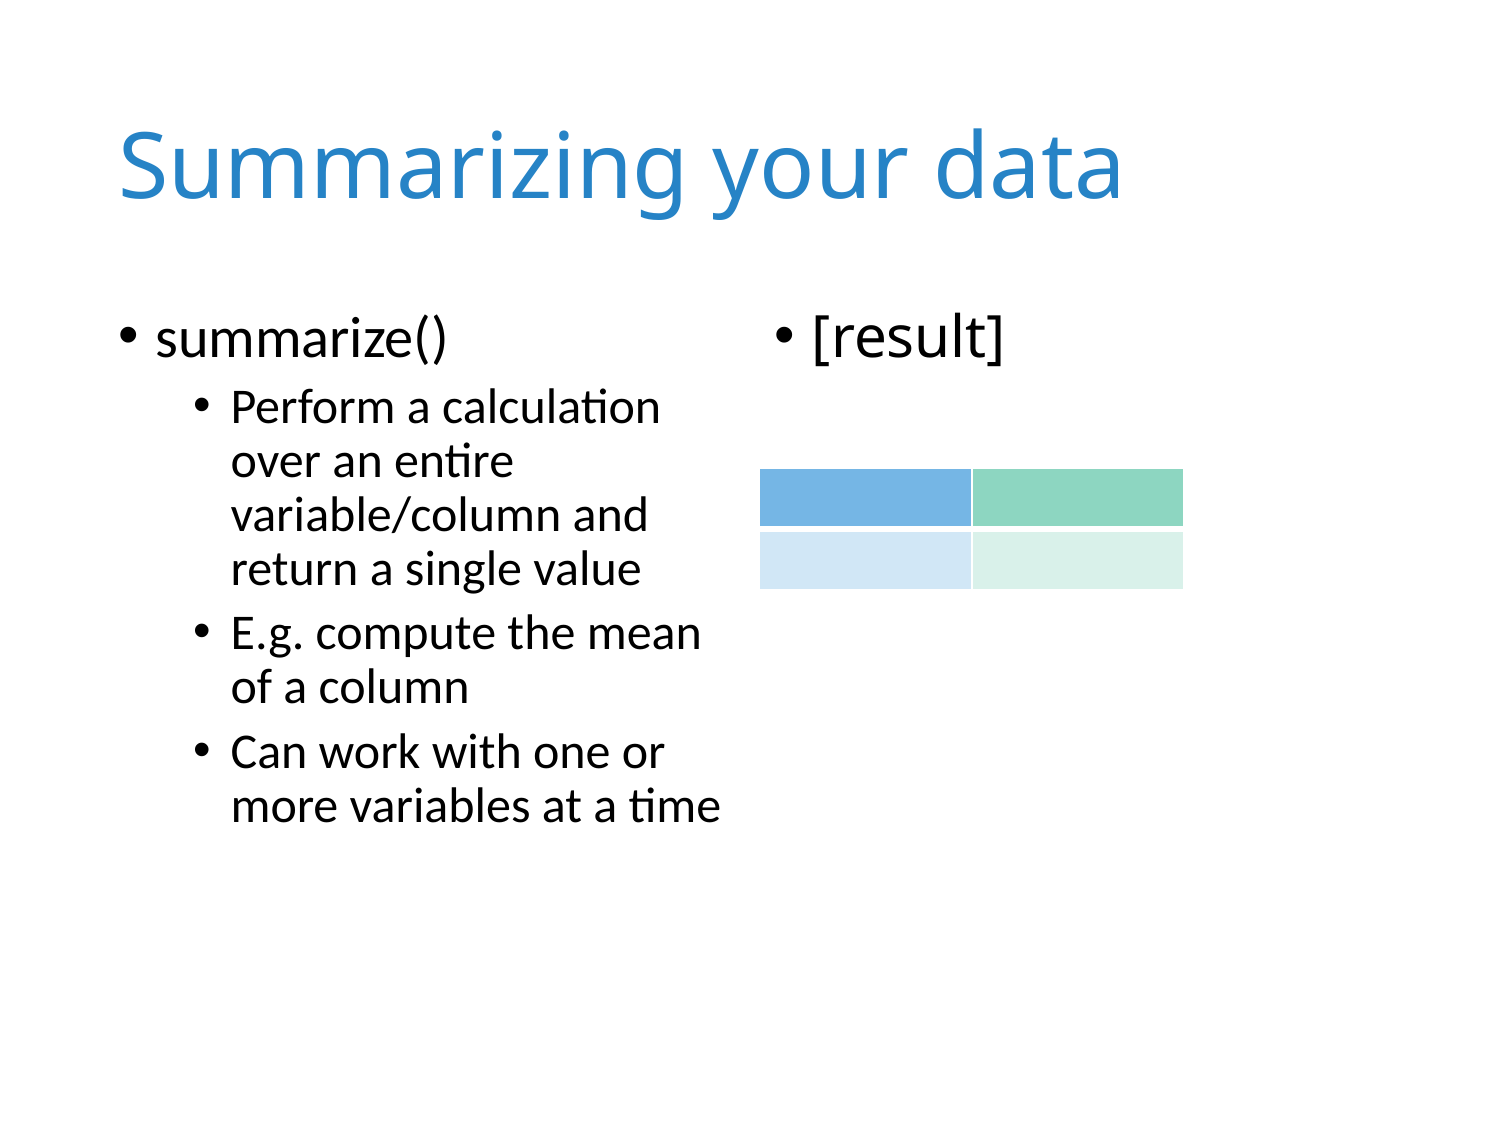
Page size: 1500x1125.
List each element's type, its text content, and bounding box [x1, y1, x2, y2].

table_header [760, 469, 971, 526]
list summarize() Perform a calculation over an entire variable/column and return a single value E.g. compute the mean of a column Can work with one or more variables at a time [103, 299, 741, 1014]
title Summarizing your data [103, 59, 1397, 278]
list [result] [759, 299, 1397, 1014]
table_cell [760, 532, 971, 589]
table_header [973, 469, 1183, 526]
table_cell [973, 532, 1183, 589]
